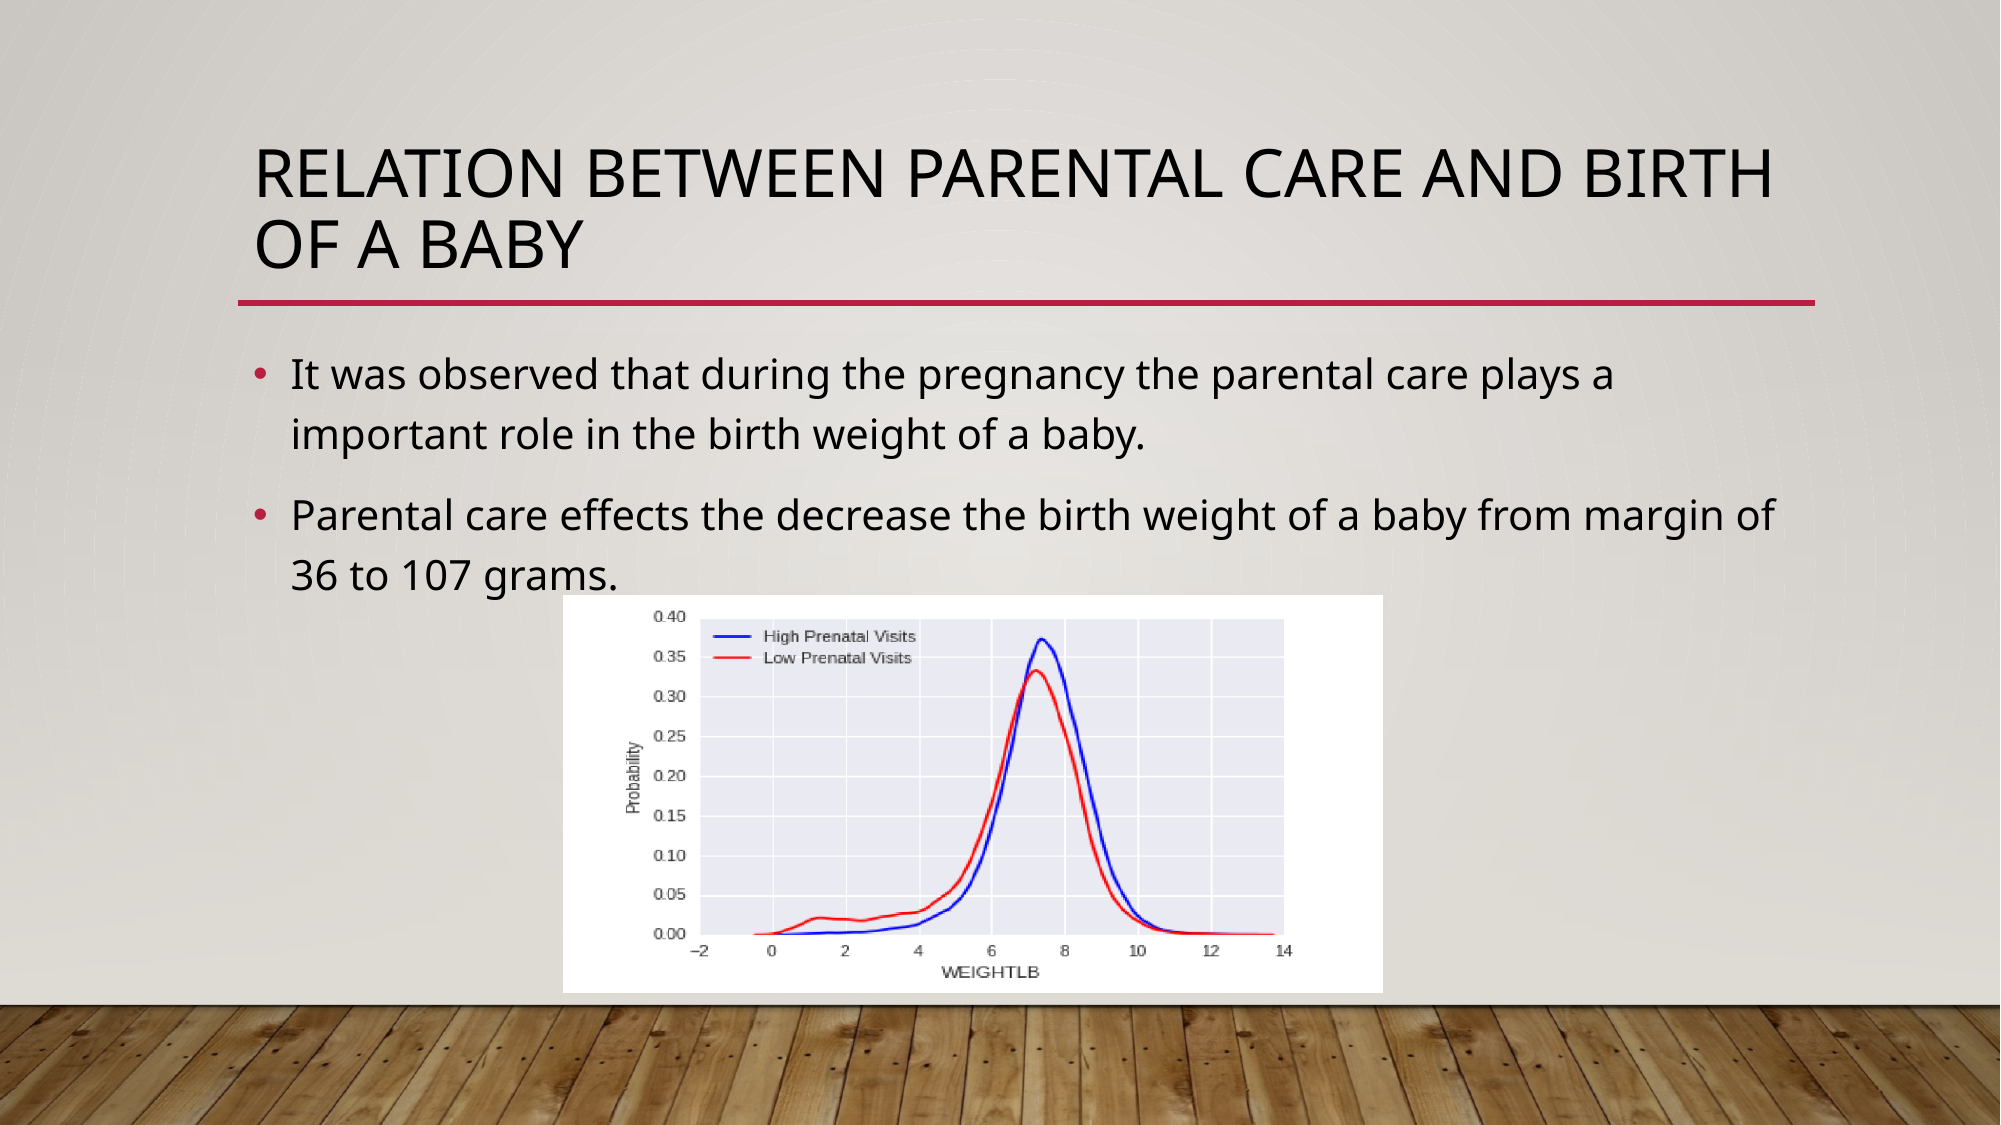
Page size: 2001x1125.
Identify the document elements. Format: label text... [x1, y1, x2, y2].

picture [0, 1005, 2000, 1125]
list It was observed that during the pregnancy the parental care plays a important role in the birth weight of a baby. Parental care effects the decrease the birth weight of a baby from margin of 36 to 107 grams. [238, 330, 1814, 897]
title RELATION BETWEEN PARENTAL CARE AND BIRTH OF A BABY [238, 131, 1814, 305]
picture [562, 595, 1383, 994]
